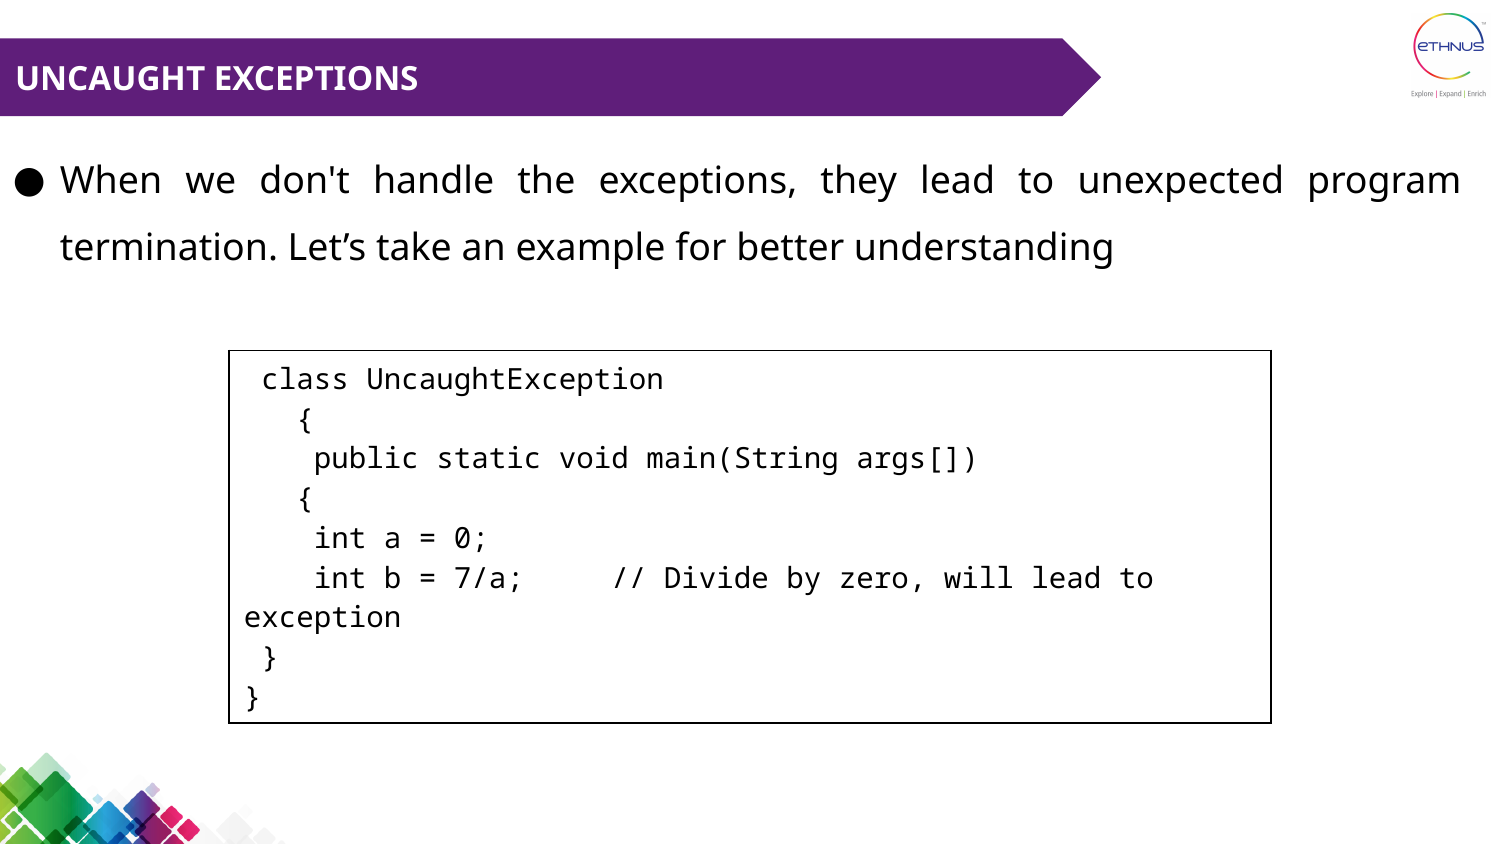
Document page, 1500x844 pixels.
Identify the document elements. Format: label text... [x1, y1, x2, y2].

picture [1411, 12, 1491, 99]
text_box UNCAUGHT EXCEPTIONS [0, 38, 1102, 117]
picture [0, 744, 413, 844]
table_header class UncaughtException { public static void main(String args[]) { int a = 0; int b = 7/a; // Divide by zero, will lead to exception } } [230, 351, 1270, 722]
text_box When we don't handle the exceptions, they lead to unexpected program termination. Let’s take an example for better understanding [0, 118, 1478, 722]
